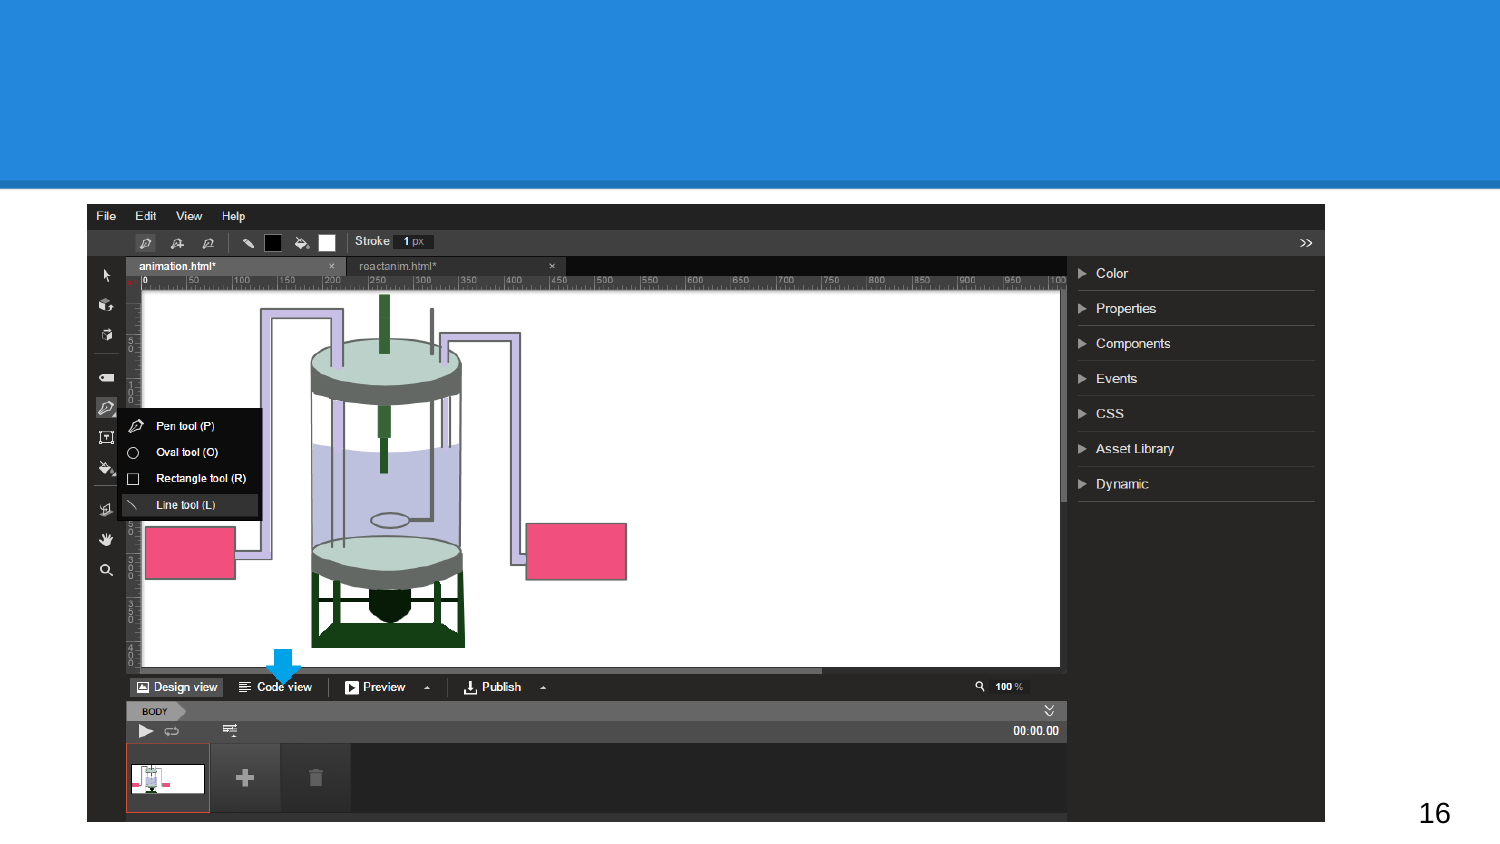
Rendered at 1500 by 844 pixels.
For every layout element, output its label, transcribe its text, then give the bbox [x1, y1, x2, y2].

slide_number 16 [1403, 779, 1494, 844]
picture [87, 204, 1326, 823]
